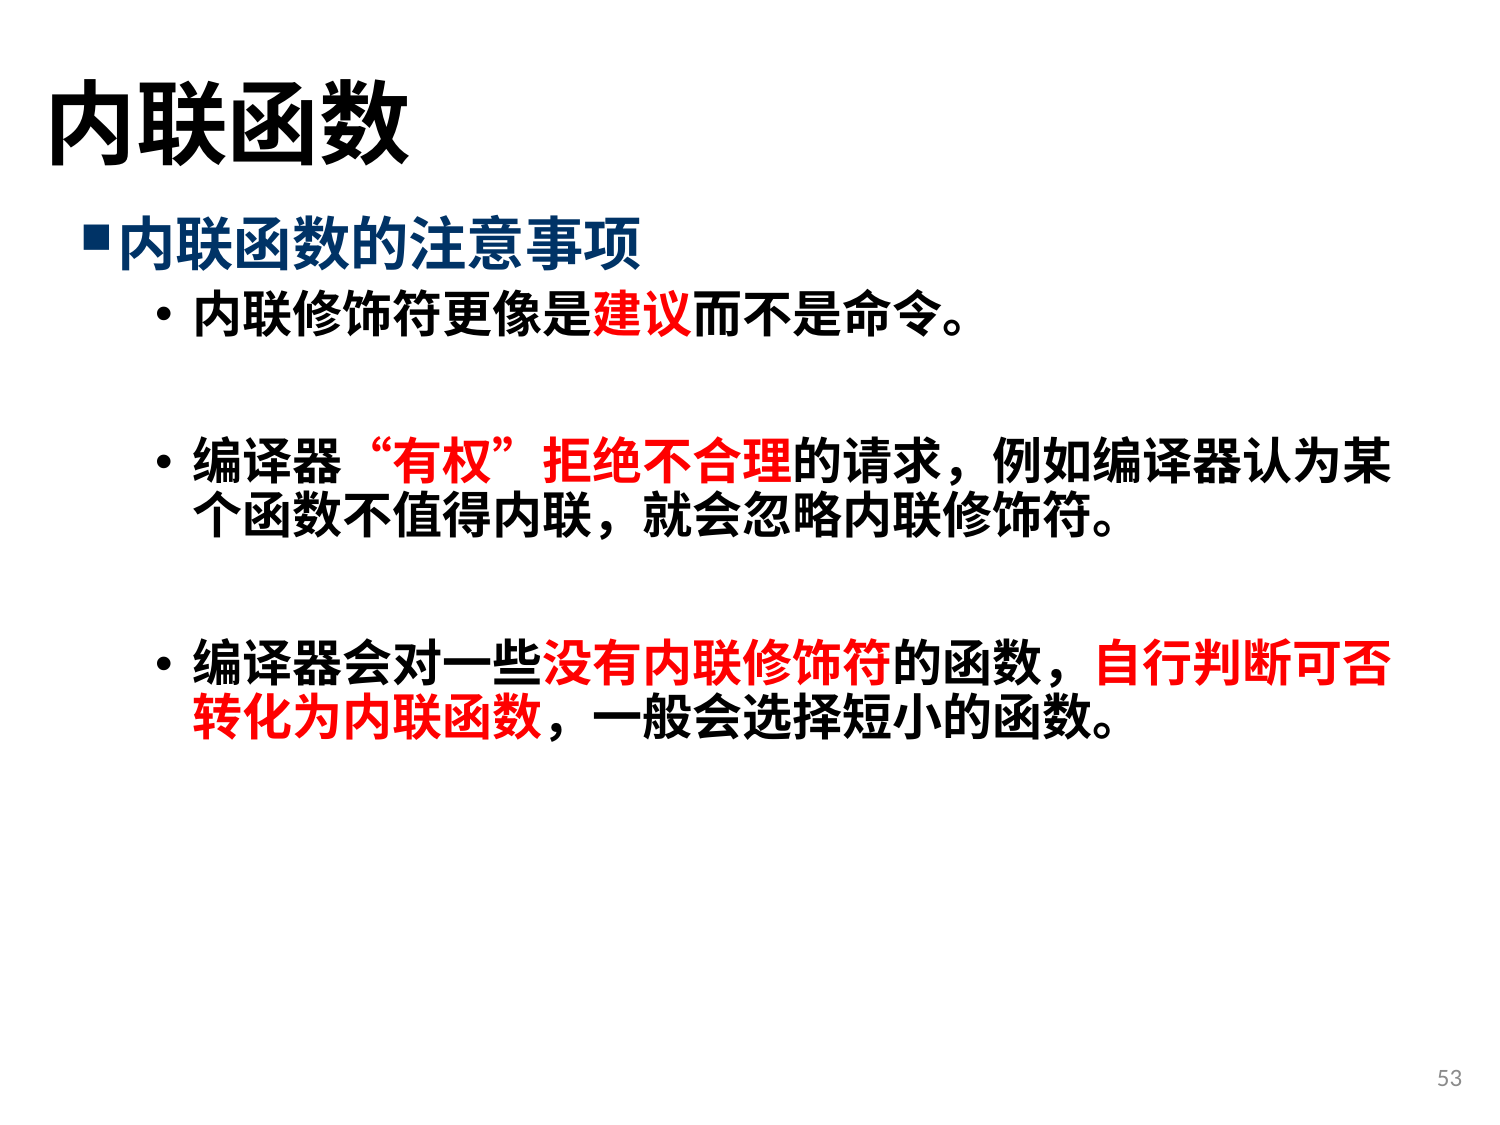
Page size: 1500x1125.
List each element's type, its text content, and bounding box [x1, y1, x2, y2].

title 内联函数 [29, 19, 1324, 237]
list 内联函数的注意事项 内联修饰符更像是建议而不是命令。 编译器“有权”拒绝不合理的请求，例如编译器认为某个函数不值得内联，就会忽略内联修饰符。 编译器会对一些没有内联修饰符的函数，自行判断可否转化为内联函数，一般会选择短小的函数。 [64, 208, 1436, 988]
slide_number 53 [1139, 1046, 1478, 1107]
